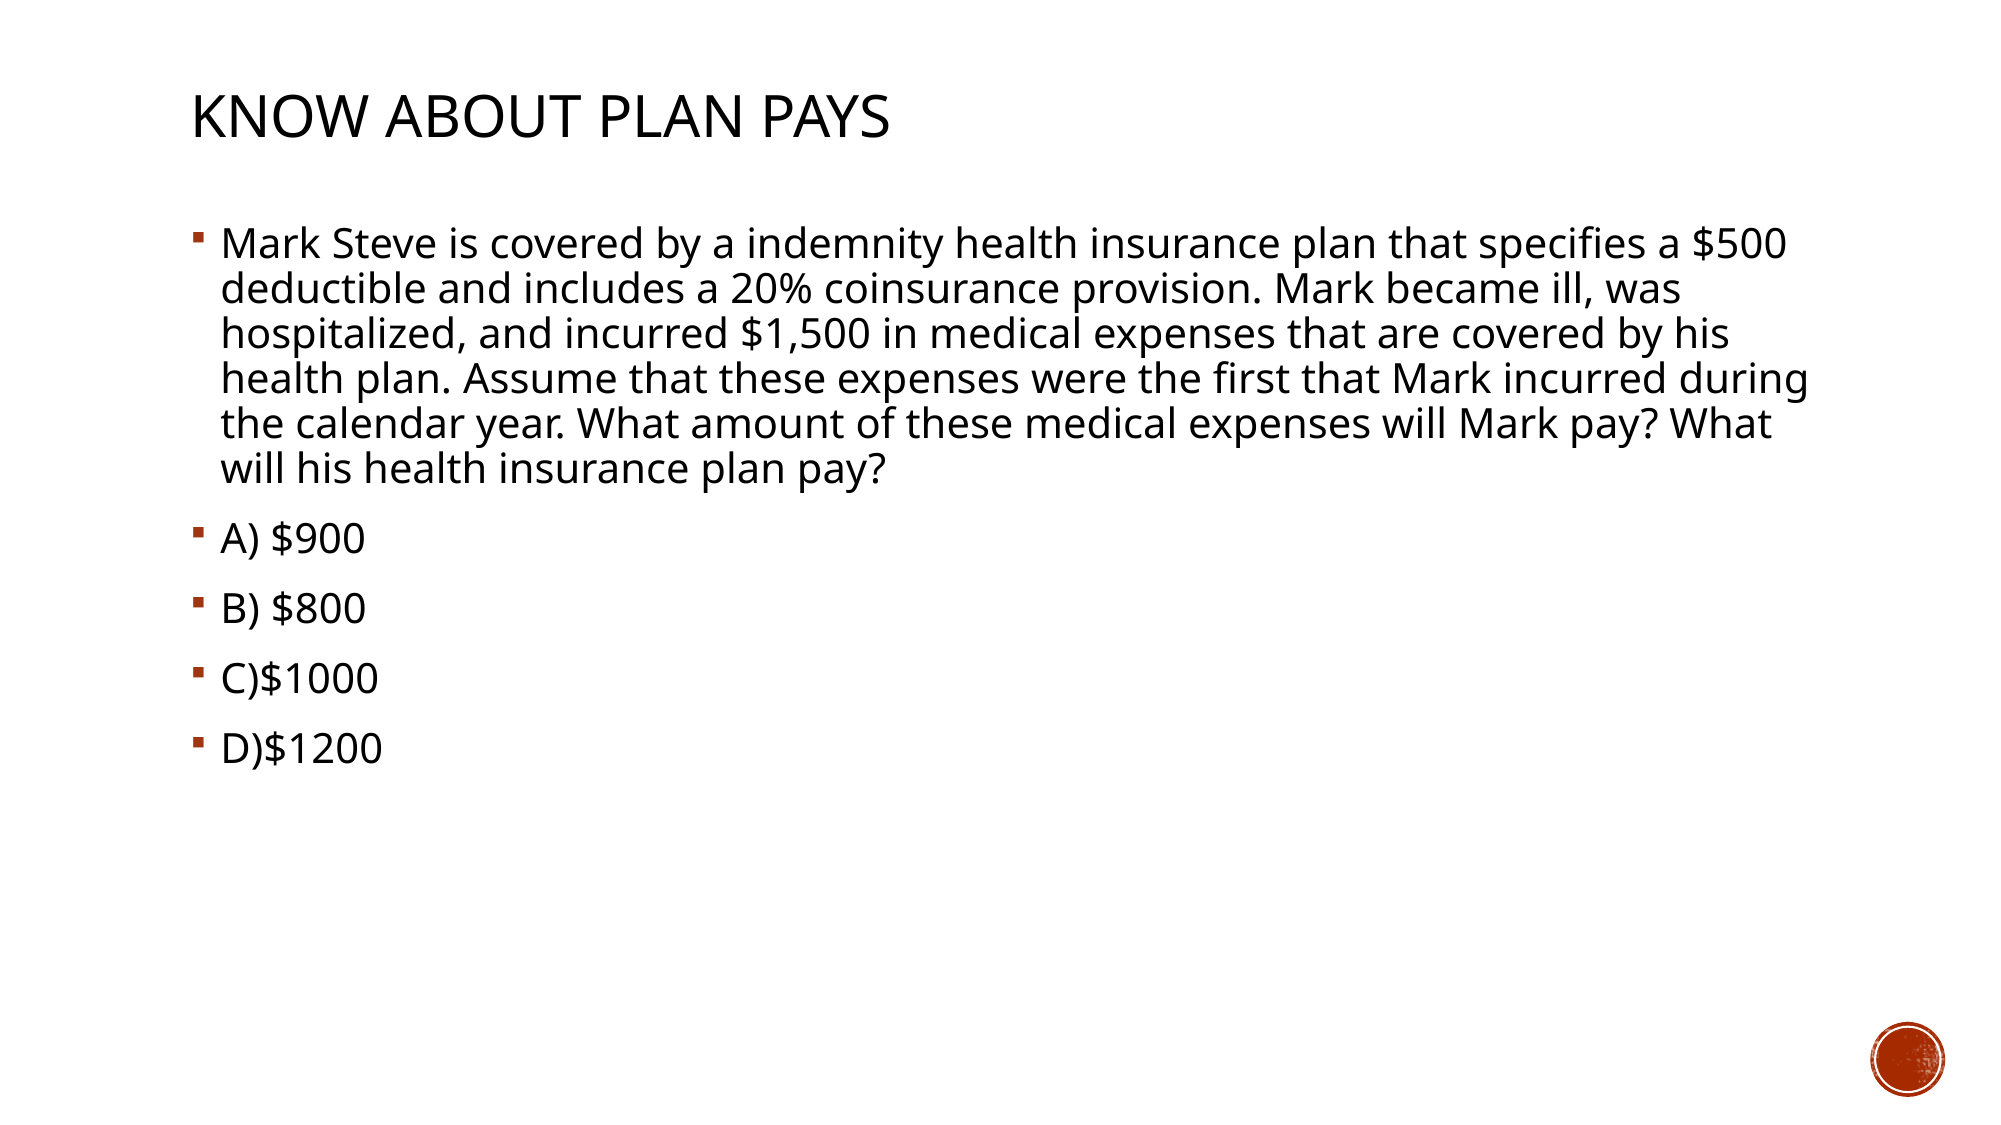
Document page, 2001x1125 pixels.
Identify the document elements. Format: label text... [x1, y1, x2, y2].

list Mark Steve is covered by a indemnity health insurance plan that specifies a $500 deductible and includes a 20% coinsurance provision. Mark became ill, was hospitalized, and incurred $1,500 in medical expenses that are covered by his health plan. Assume that these expenses were the first that Mark incurred during the calendar year. What amount of these medical expenses will Mark pay? What will his health insurance plan pay? A) $900 B) $800 C)$1000 D)$1200 [175, 214, 1826, 1013]
title Know ABOUT PLAN PAYS [175, 79, 1826, 159]
